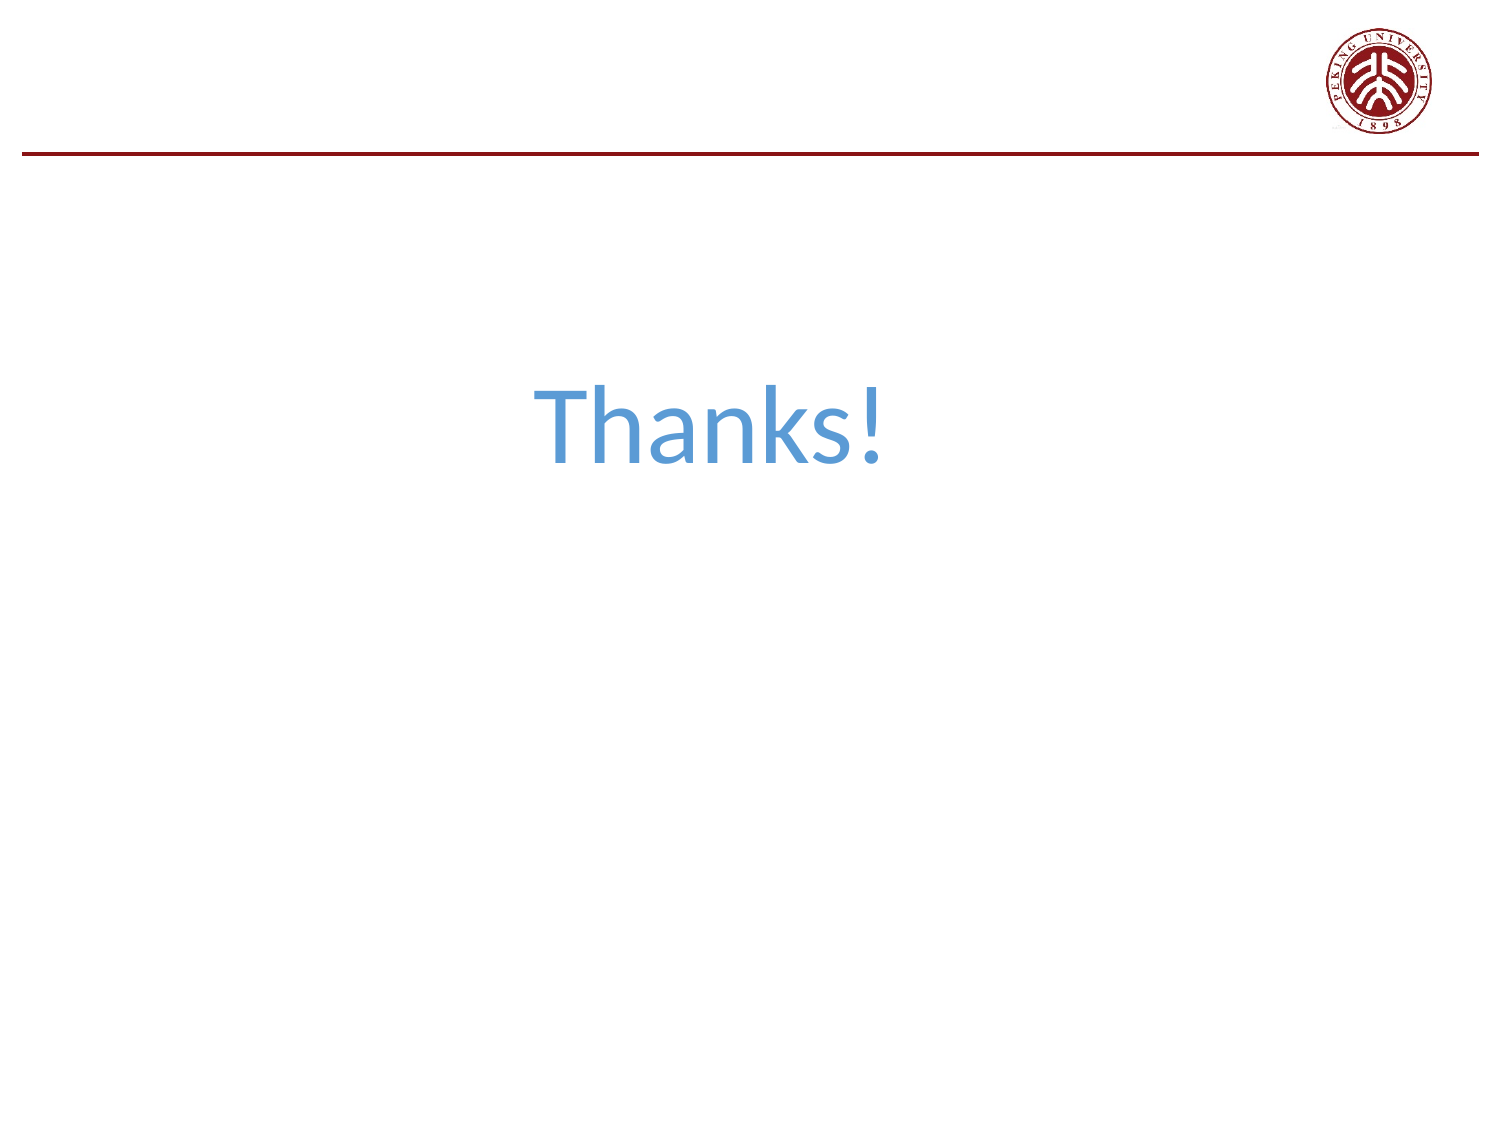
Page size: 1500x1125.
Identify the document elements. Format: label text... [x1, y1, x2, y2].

text_box Thanks! [517, 343, 906, 494]
picture [1326, 28, 1432, 134]
